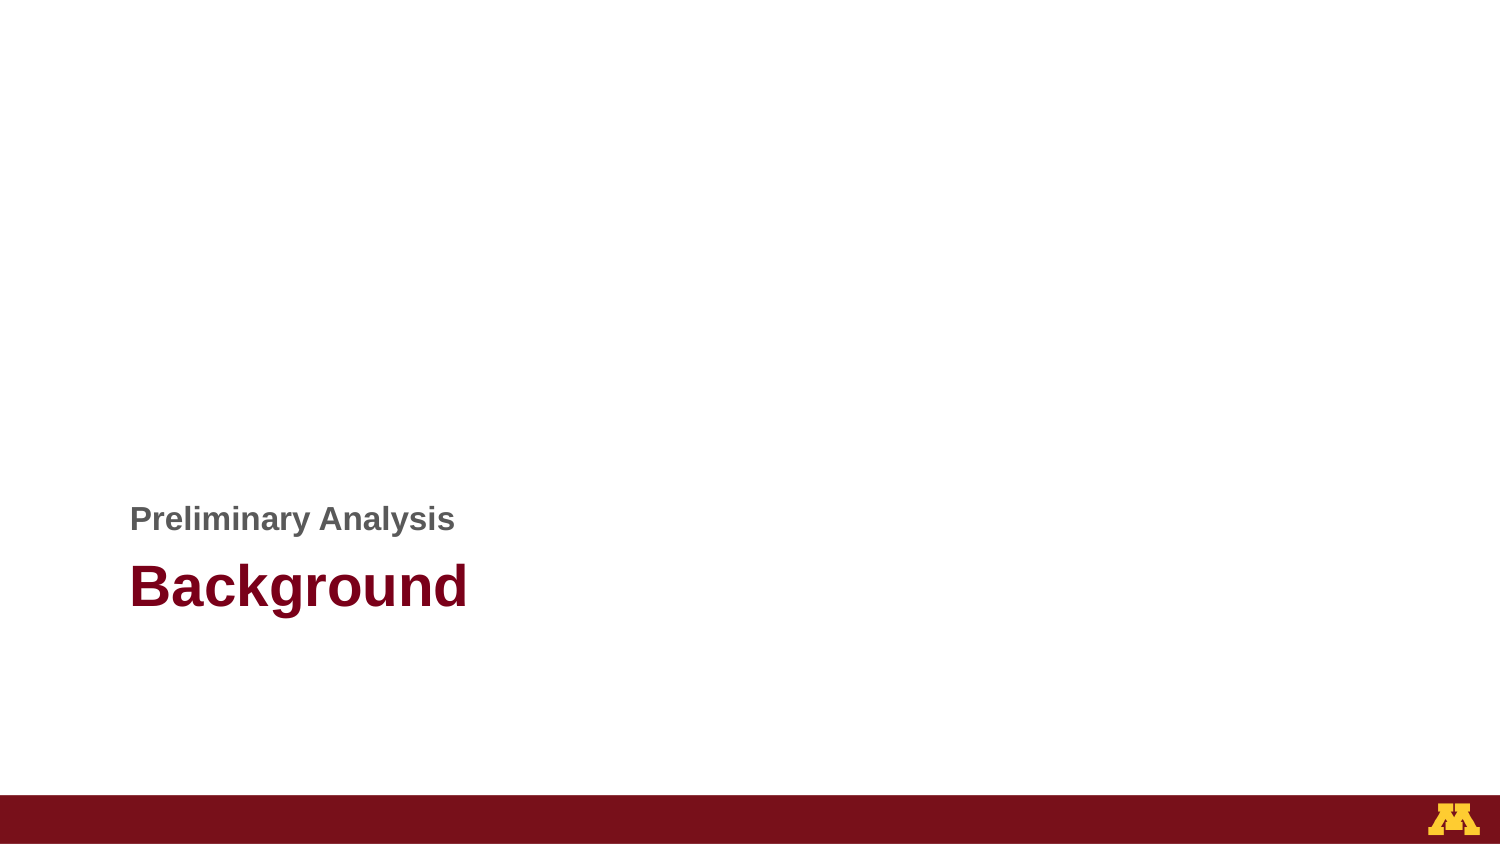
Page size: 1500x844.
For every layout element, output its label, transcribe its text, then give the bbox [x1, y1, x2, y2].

title Background [118, 543, 1394, 710]
list Preliminary Analysis [118, 357, 1394, 543]
picture [0, 795, 1500, 844]
